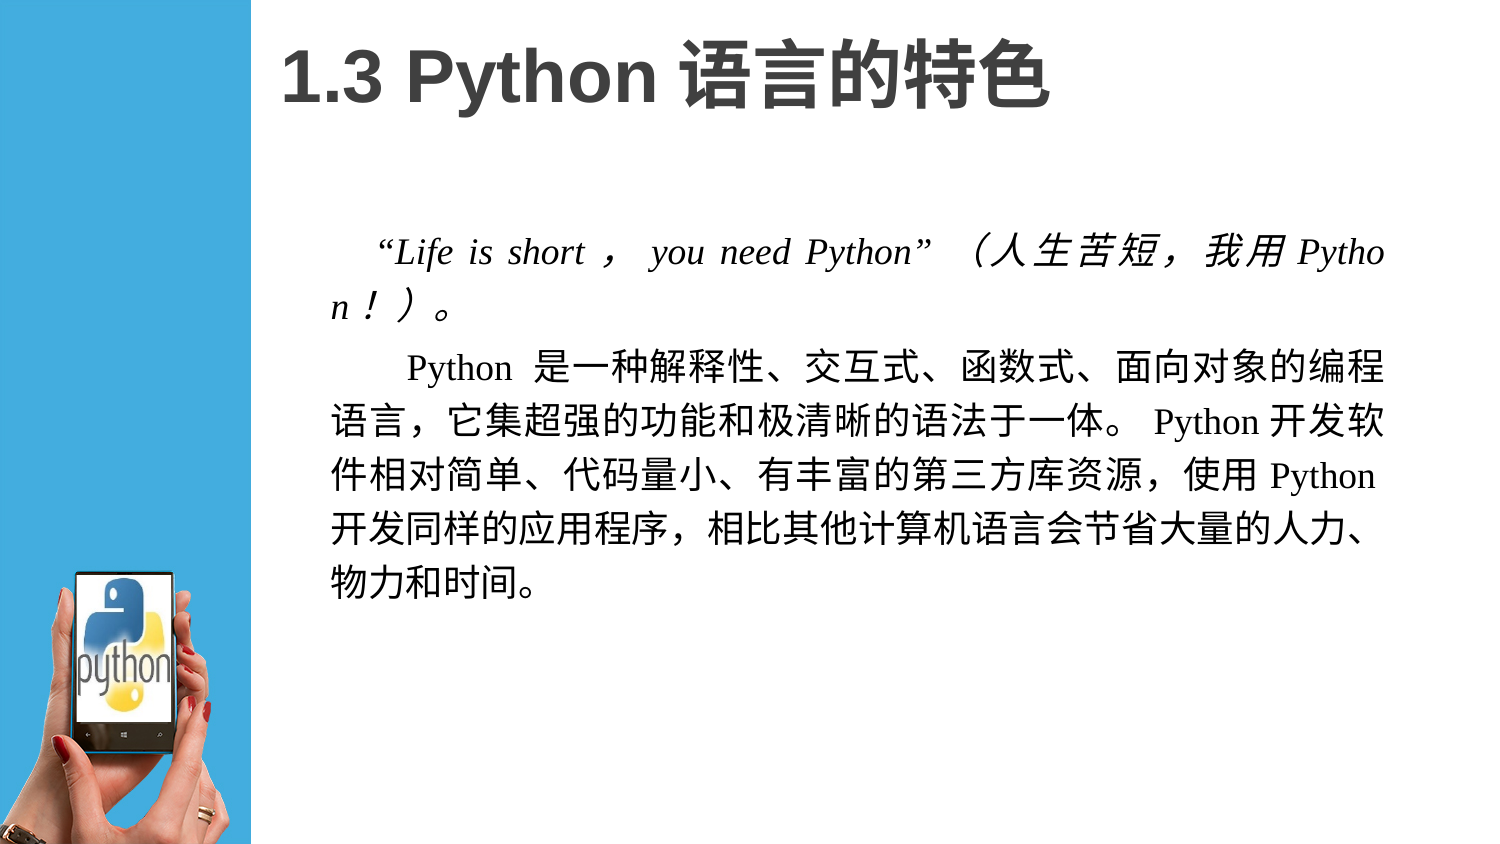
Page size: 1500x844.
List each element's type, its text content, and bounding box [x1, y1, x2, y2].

title 1.3 Python语言的特色 [265, 0, 1500, 146]
list “Life is short，you need Python”（人生苦短，我用Python！）。 Python 是一种解释性、交互式、函数式、面向对象的编程语言，它集超强的功能和极清晰的语法于一体。Python开发软件相对简单、代码量小、有丰富的第三方库资源，使用Python开发同样的应用程序，相比其他计算机语言会节省大量的人力、物力和时间。 [265, 158, 1400, 822]
picture [0, 0, 1500, 844]
